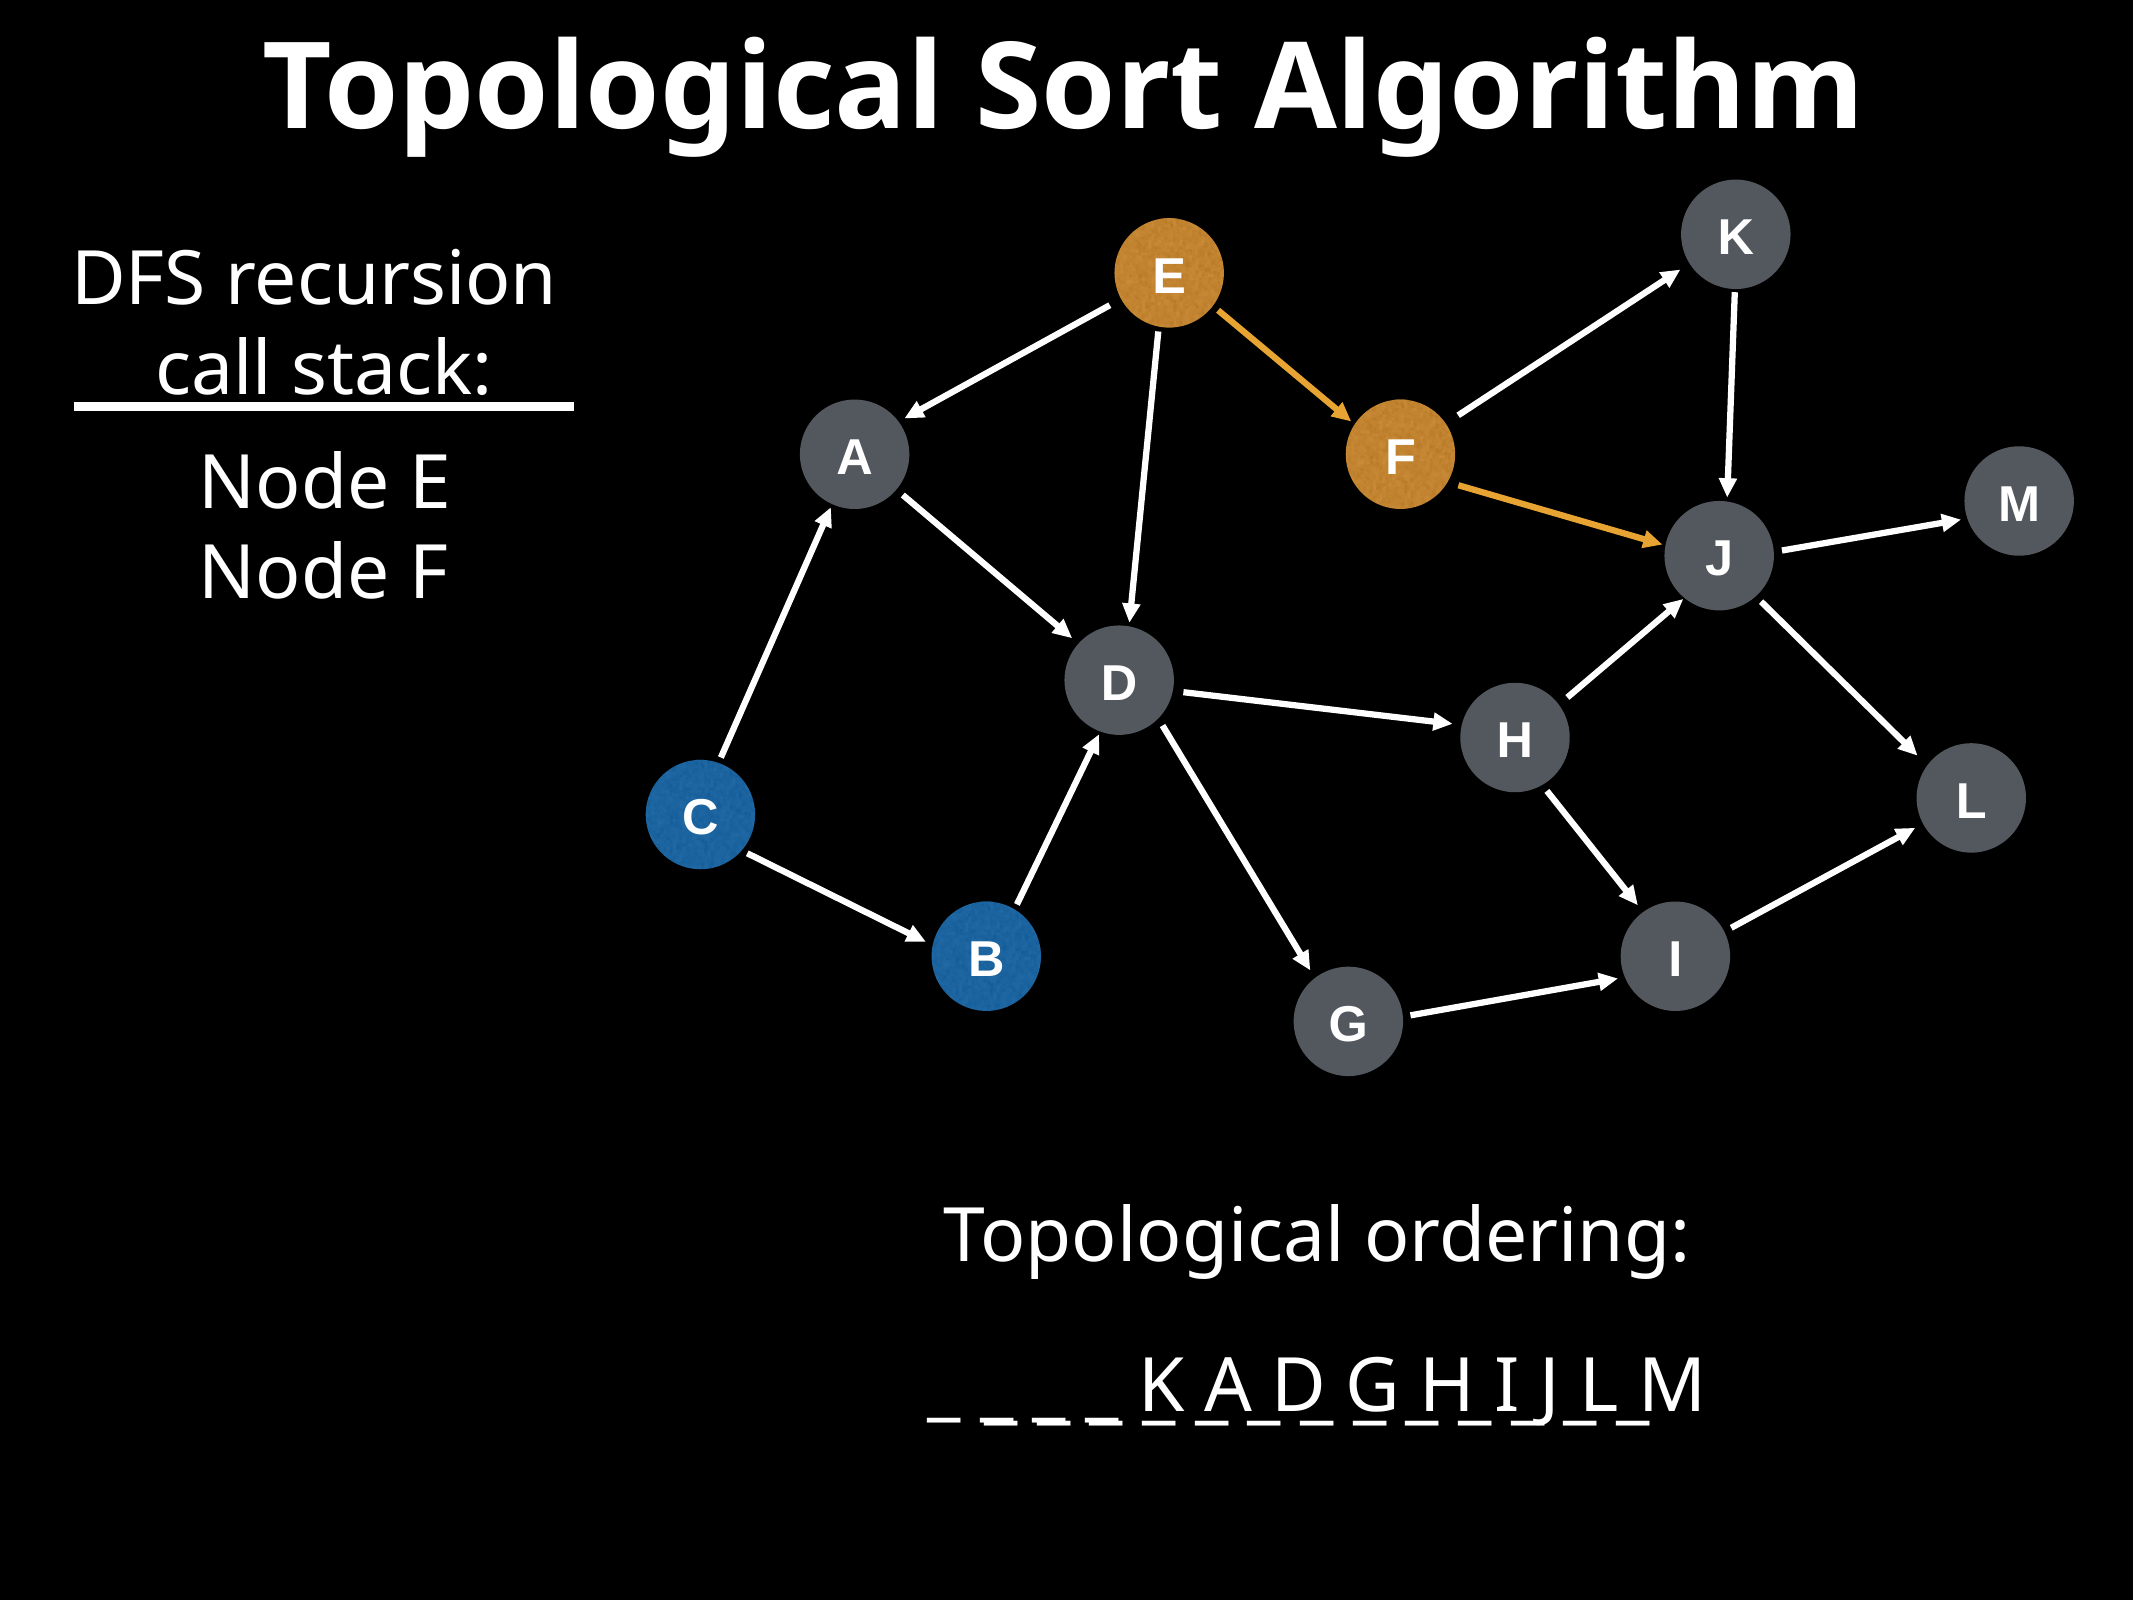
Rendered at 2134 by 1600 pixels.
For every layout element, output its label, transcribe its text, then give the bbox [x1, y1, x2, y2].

text_box [1458, 485, 1663, 547]
title Topological Sort Algorithm [9, 0, 2119, 162]
text_box [1458, 269, 1681, 416]
text_box [1546, 790, 1638, 905]
text_box L [1916, 743, 2027, 853]
text_box M [1964, 446, 2074, 556]
text_box I [1620, 901, 1731, 1011]
text_box [1016, 734, 1100, 905]
text_box [904, 305, 1110, 419]
text_box [1781, 515, 1961, 551]
text_box [1124, 331, 1159, 623]
text_box D [1064, 625, 1174, 735]
text_box J [1664, 500, 1774, 611]
text_box K [1681, 179, 1791, 290]
text_box [747, 853, 926, 942]
text_box [1567, 599, 1683, 698]
text_box A [799, 399, 910, 509]
text_box [902, 494, 1072, 638]
text_box Topological ordering: [935, 1178, 1700, 1286]
text_box [1721, 292, 1735, 498]
text_box B [931, 901, 1042, 1011]
text_box E [1114, 218, 1224, 328]
text_box [1183, 692, 1453, 729]
text_box Node E Node F [190, 425, 460, 623]
text_box F [1345, 399, 1456, 509]
text_box [720, 507, 832, 758]
text_box DFS recursion call stack: [62, 221, 586, 418]
text_box [1761, 601, 1918, 756]
text_box [1731, 828, 1915, 928]
text_box H [1460, 682, 1570, 793]
text_box G [1293, 966, 1404, 1077]
text_box [1162, 725, 1311, 970]
text_box _ _ _ _ K A D G H I J L M [919, 1328, 1716, 1435]
text_box C [645, 759, 756, 870]
text_box [1218, 310, 1351, 422]
text_box [1410, 974, 1618, 1016]
